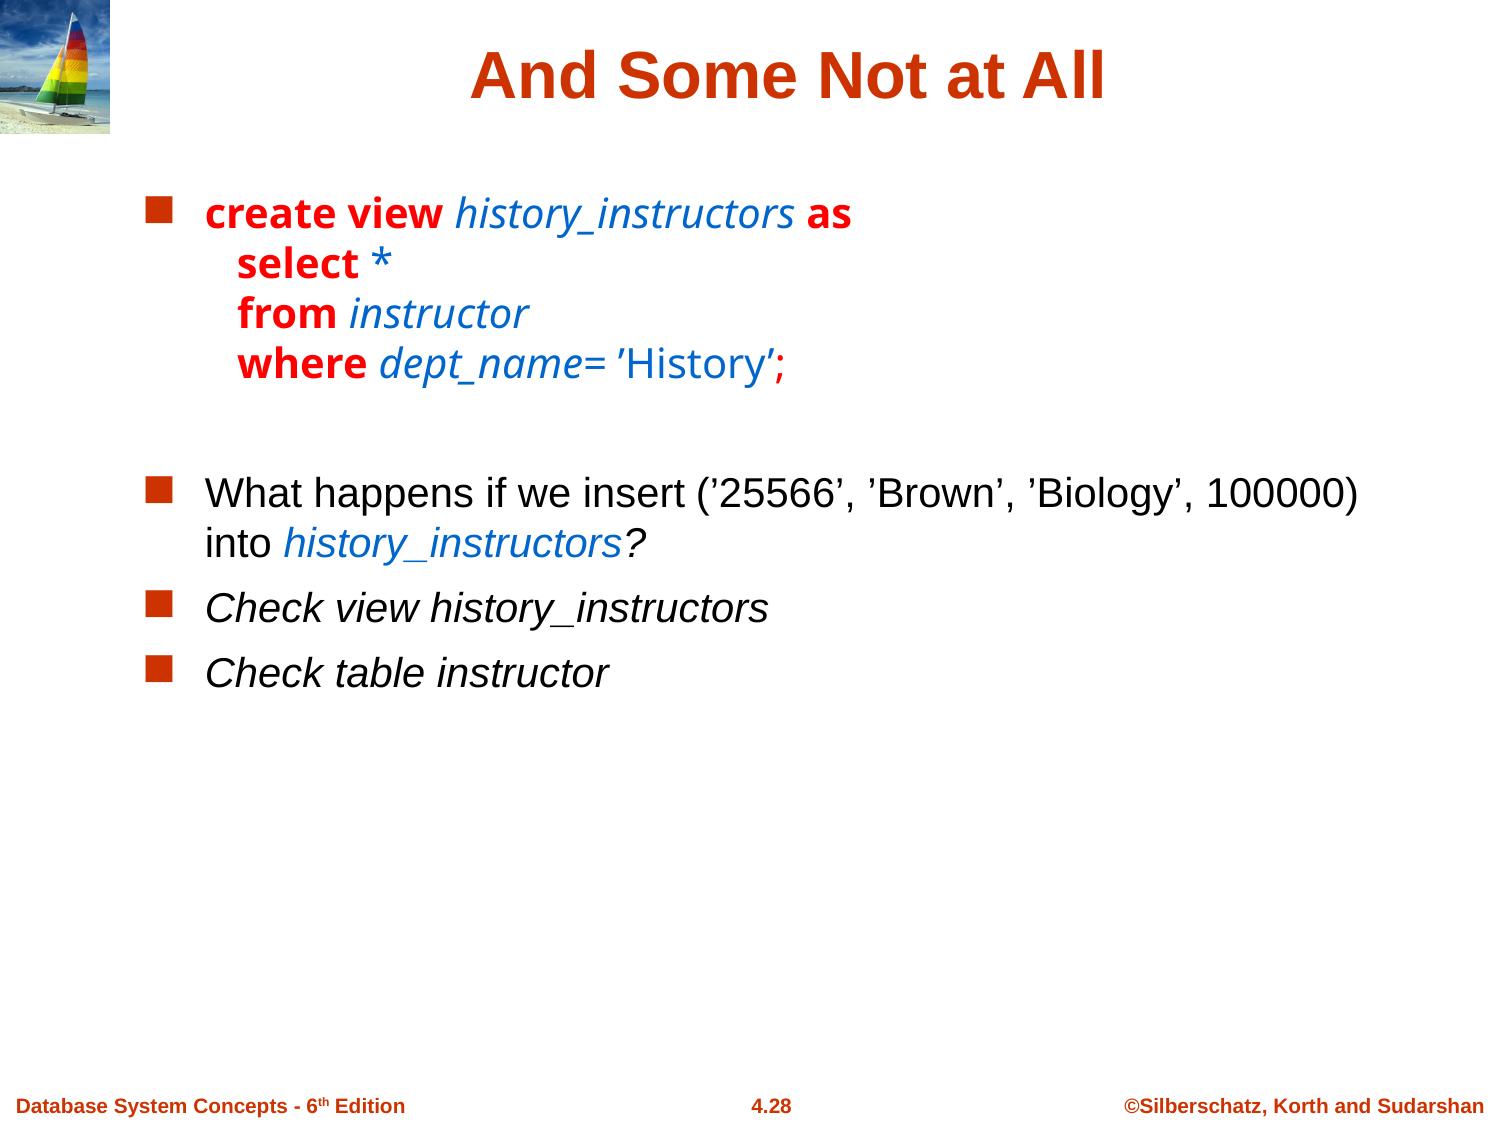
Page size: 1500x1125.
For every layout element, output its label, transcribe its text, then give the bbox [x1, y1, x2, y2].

picture [0, 0, 110, 134]
title And Some Not at All [125, 18, 1452, 120]
list create view history_instructors as select * from instructor where dept_name= ’History’; What happens if we insert (’25566’, ’Brown’, ’Biology’, 100000) into history_instructors? Check view history_instructors Check table instructor [133, 179, 1391, 984]
